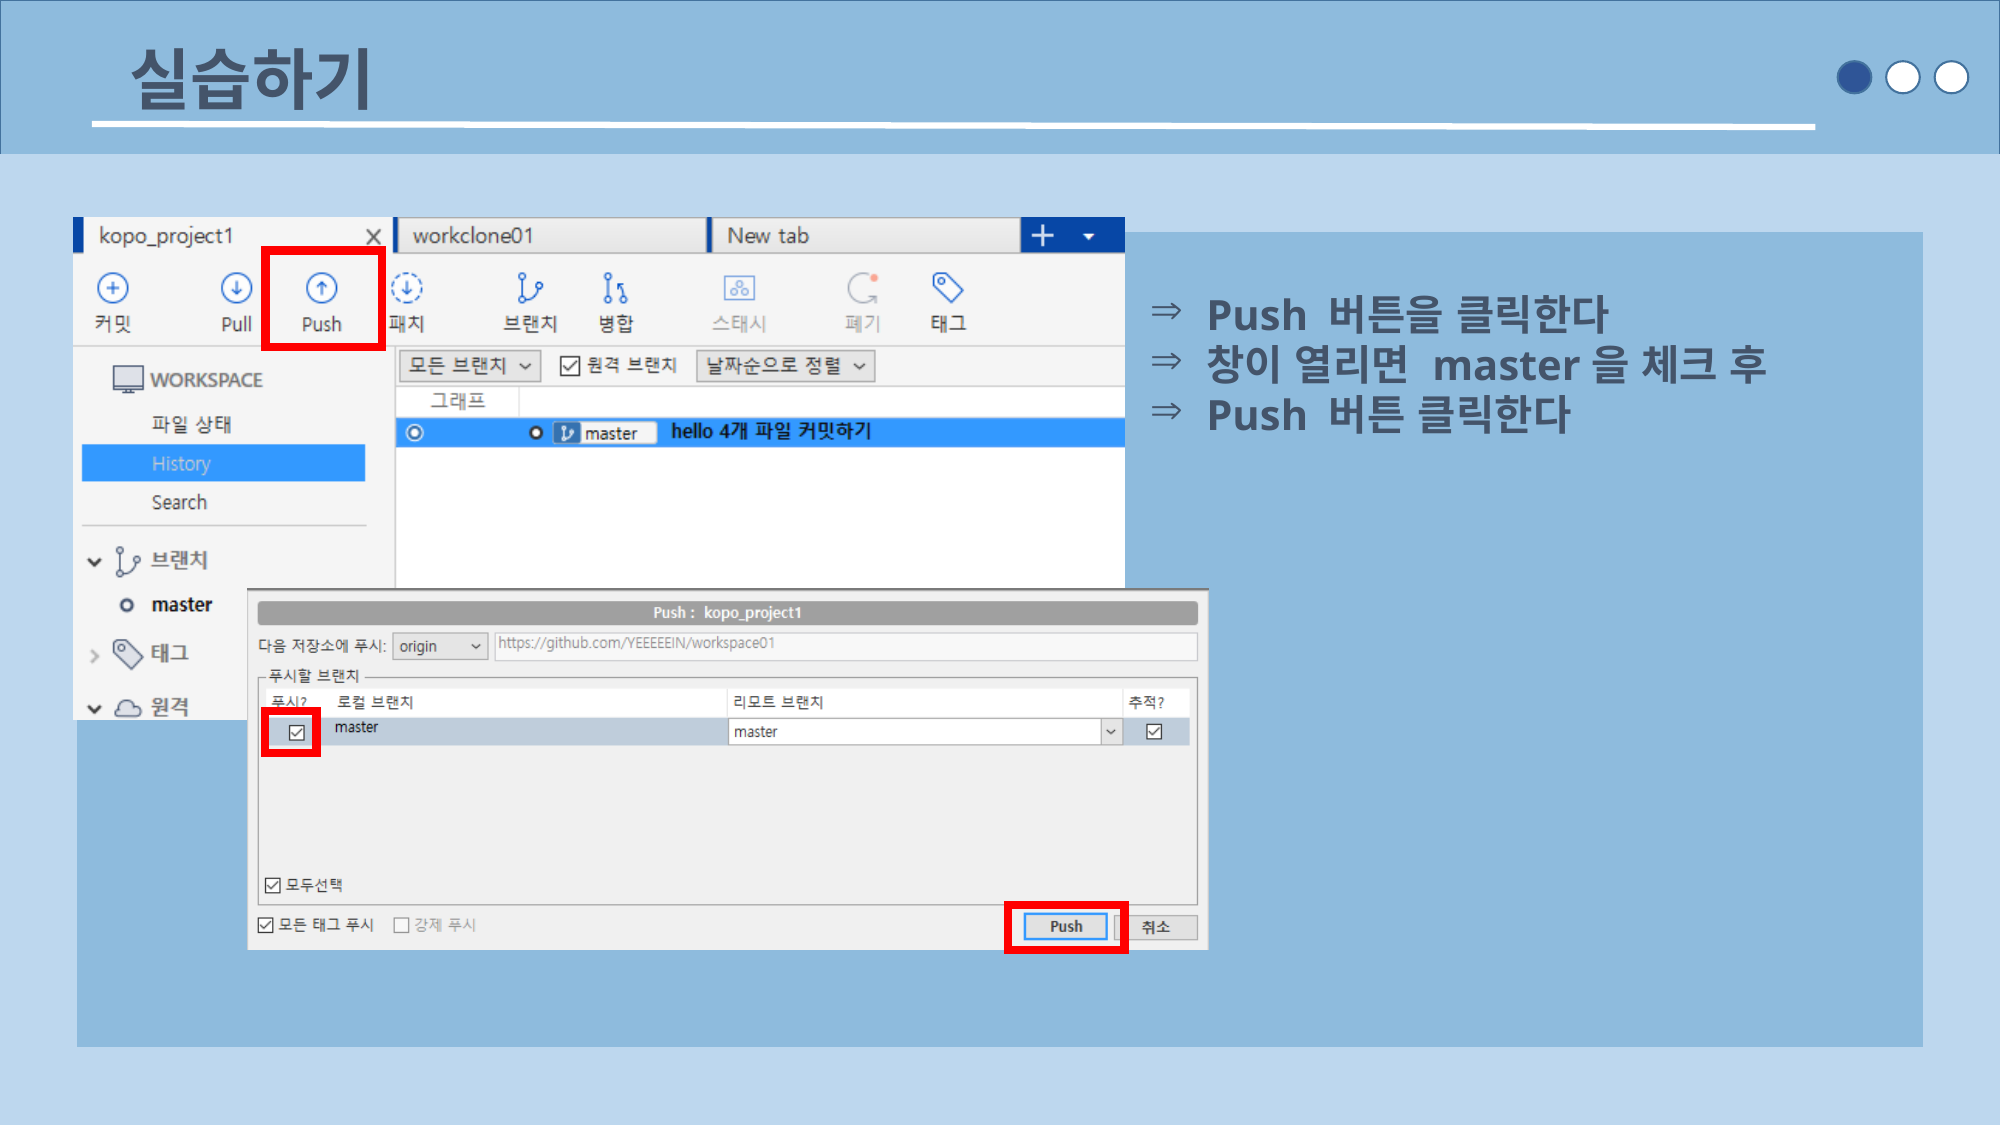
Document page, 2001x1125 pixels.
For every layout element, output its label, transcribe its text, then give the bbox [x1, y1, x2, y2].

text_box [1837, 61, 1969, 94]
text_box [0, 0, 2000, 154]
text_box 실습하기 [114, 30, 731, 123]
text_box [77, 232, 1923, 1047]
text_box [0, 154, 2000, 1125]
text_box Push 버튼을 클릭한다 창이 열리면 master을 체크 후 Push 버튼 클릭한다 [1135, 281, 1858, 447]
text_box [91, 123, 1816, 127]
picture [73, 217, 1209, 950]
